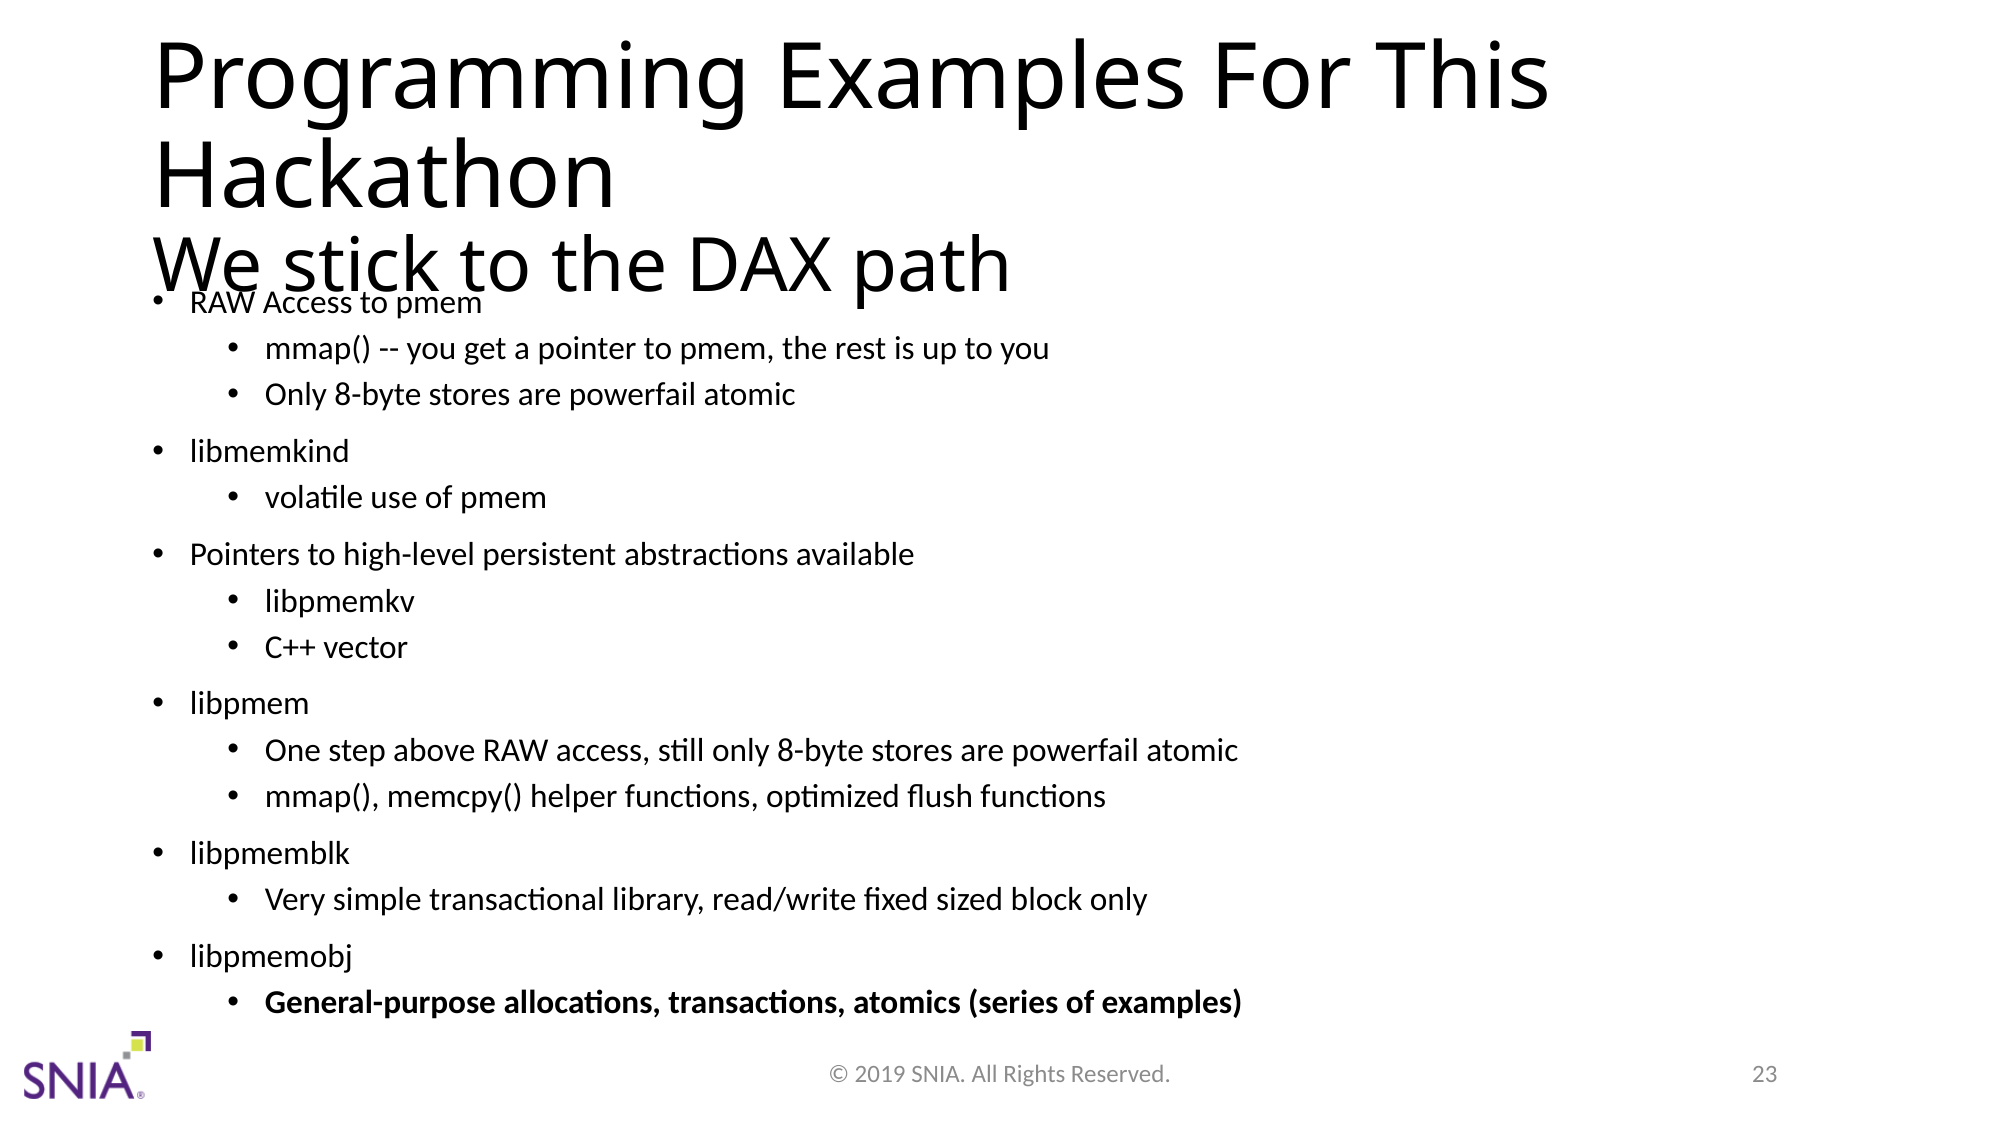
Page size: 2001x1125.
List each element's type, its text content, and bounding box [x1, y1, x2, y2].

footer © 2019 SNIA. All Rights Reserved. [662, 1042, 1338, 1103]
list RAW Access to pmem mmap() -- you get a pointer to pmem, the rest is up to you Only 8-byte stores are powerfail atomic libmemkind volatile use of pmem Pointers to high-level persistent abstractions available libpmemkv C++ vector libpmem One step above RAW access, still only 8-byte stores are powerfail atomic mmap(), memcpy() helper functions, optimized flush functions libpmemblk Very simple transactional library, read/write fixed sized block only libpmemobj General-purpose allocations, transactions, atomics (series of examples) [137, 277, 1863, 991]
picture [23, 1031, 152, 1099]
slide_number 23 [1342, 1042, 1793, 1103]
title Programming Examples For This Hackathon We stick to the DAX path [137, 59, 1863, 277]
